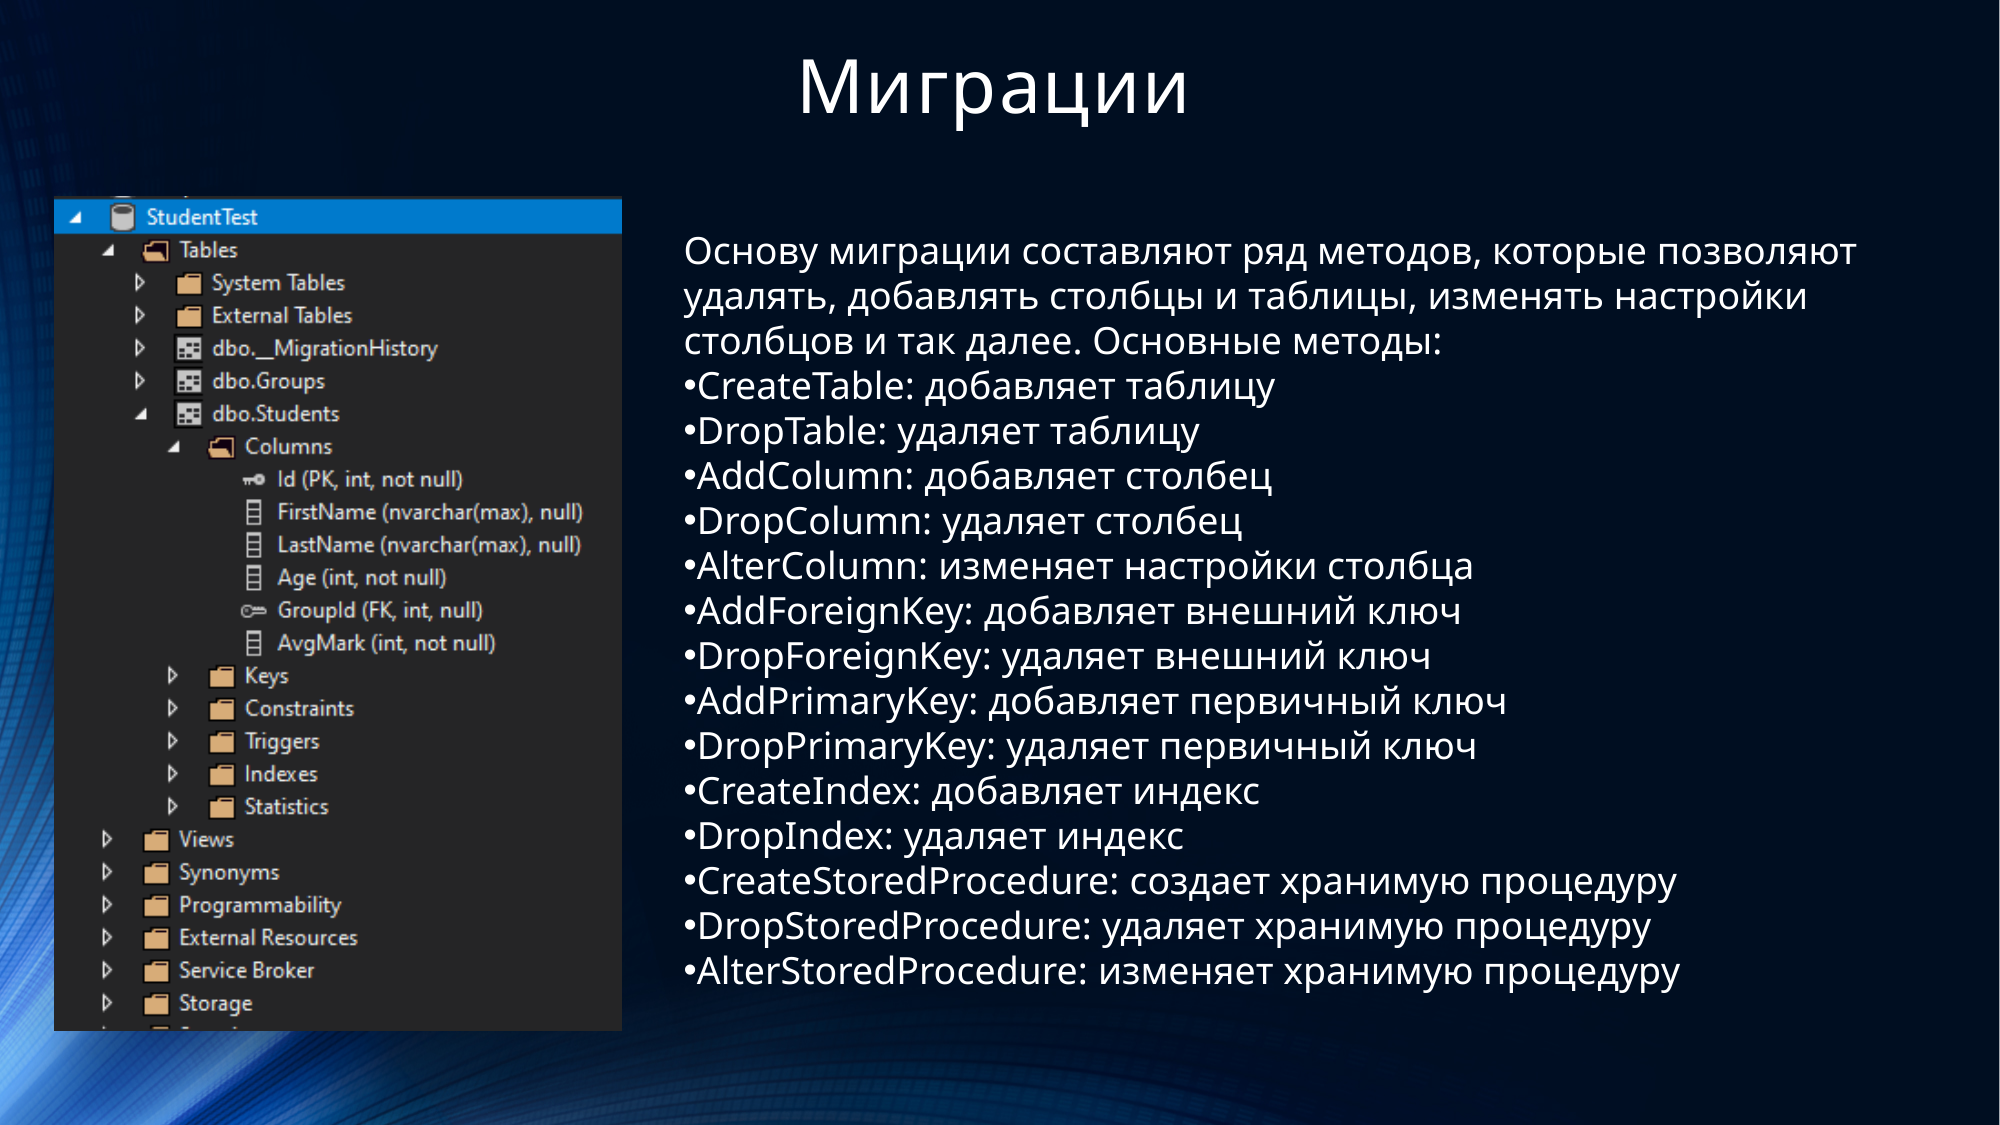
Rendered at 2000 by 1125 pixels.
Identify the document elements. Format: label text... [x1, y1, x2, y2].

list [54, 196, 622, 1031]
text_box Основу миграции составляют ряд методов, которые позволяют удалять, добавлять столбцы и таблицы, изменять настройки столбцов и так далее. Основные методы: CreateTable: добавляет таблицу DropTable: удаляет таблицу AddColumn: добавляет столбец DropColumn: удаляет столбец AlterColumn: изменяет настройки столбца AddForeignKey: добавляет внешний ключ DropForeignKey: удаляет внешний ключ AddPrimaryKey: добавляет первичный ключ DropPrimaryKey: удаляет первичный ключ CreateIndex: добавляет индекс DropIndex: удаляет индекс CreateStoredProcedure: создает хранимую процедуру DropStoredProcedure: удаляет хранимую процедуру AlterStoredProcedure: изменяет хранимую процедуру [668, 219, 1976, 1000]
title Миграции [31, 30, 1957, 138]
picture [0, 0, 2000, 1125]
